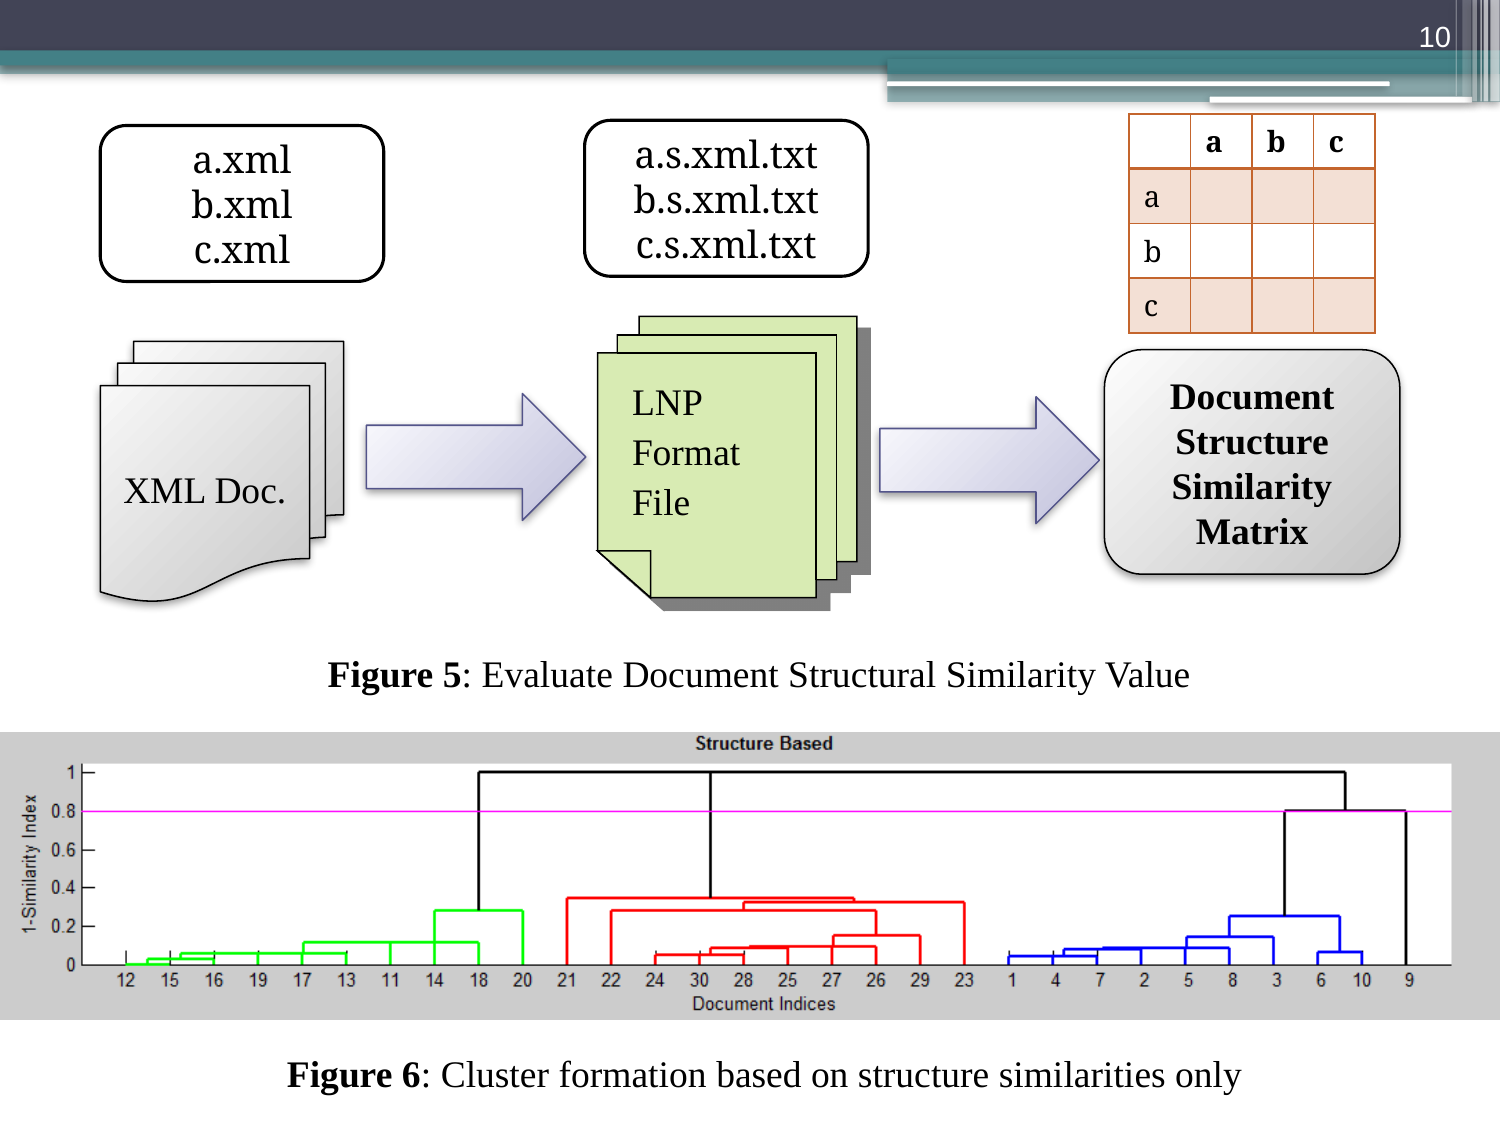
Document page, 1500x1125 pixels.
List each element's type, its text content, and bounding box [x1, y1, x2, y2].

table_cell [1191, 170, 1251, 223]
text_box Figure 6: Cluster formation based on structure similarities only [193, 1042, 1336, 1103]
table_cell [1253, 224, 1313, 277]
table_header b [1253, 115, 1313, 167]
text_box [879, 349, 1400, 575]
table_header [1130, 115, 1190, 167]
text_box XML Doc. [99, 340, 345, 602]
table_cell [1314, 224, 1374, 277]
table_cell [1191, 279, 1251, 332]
table_cell [1314, 279, 1374, 332]
text_box Figure 5: Evaluate Document Structural Similarity Value [312, 642, 1223, 703]
picture [0, 732, 1500, 1020]
table_cell [1191, 224, 1251, 277]
table_cell a [1130, 170, 1190, 223]
text_box a.s.xml.txt b.s.xml.txt c.s.xml.txt [583, 118, 870, 278]
table_cell b [1130, 224, 1190, 277]
table_cell [1314, 170, 1374, 223]
slide_number 10 [1340, 0, 1466, 61]
table_cell c [1130, 279, 1190, 332]
text_box [365, 392, 587, 522]
table_header a [1191, 115, 1251, 167]
table_cell [1253, 279, 1313, 332]
table_header c [1314, 115, 1374, 167]
text_box LNP Format File [597, 316, 857, 598]
text_box a.xml b.xml c.xml [98, 123, 386, 284]
table_cell [1253, 170, 1313, 223]
